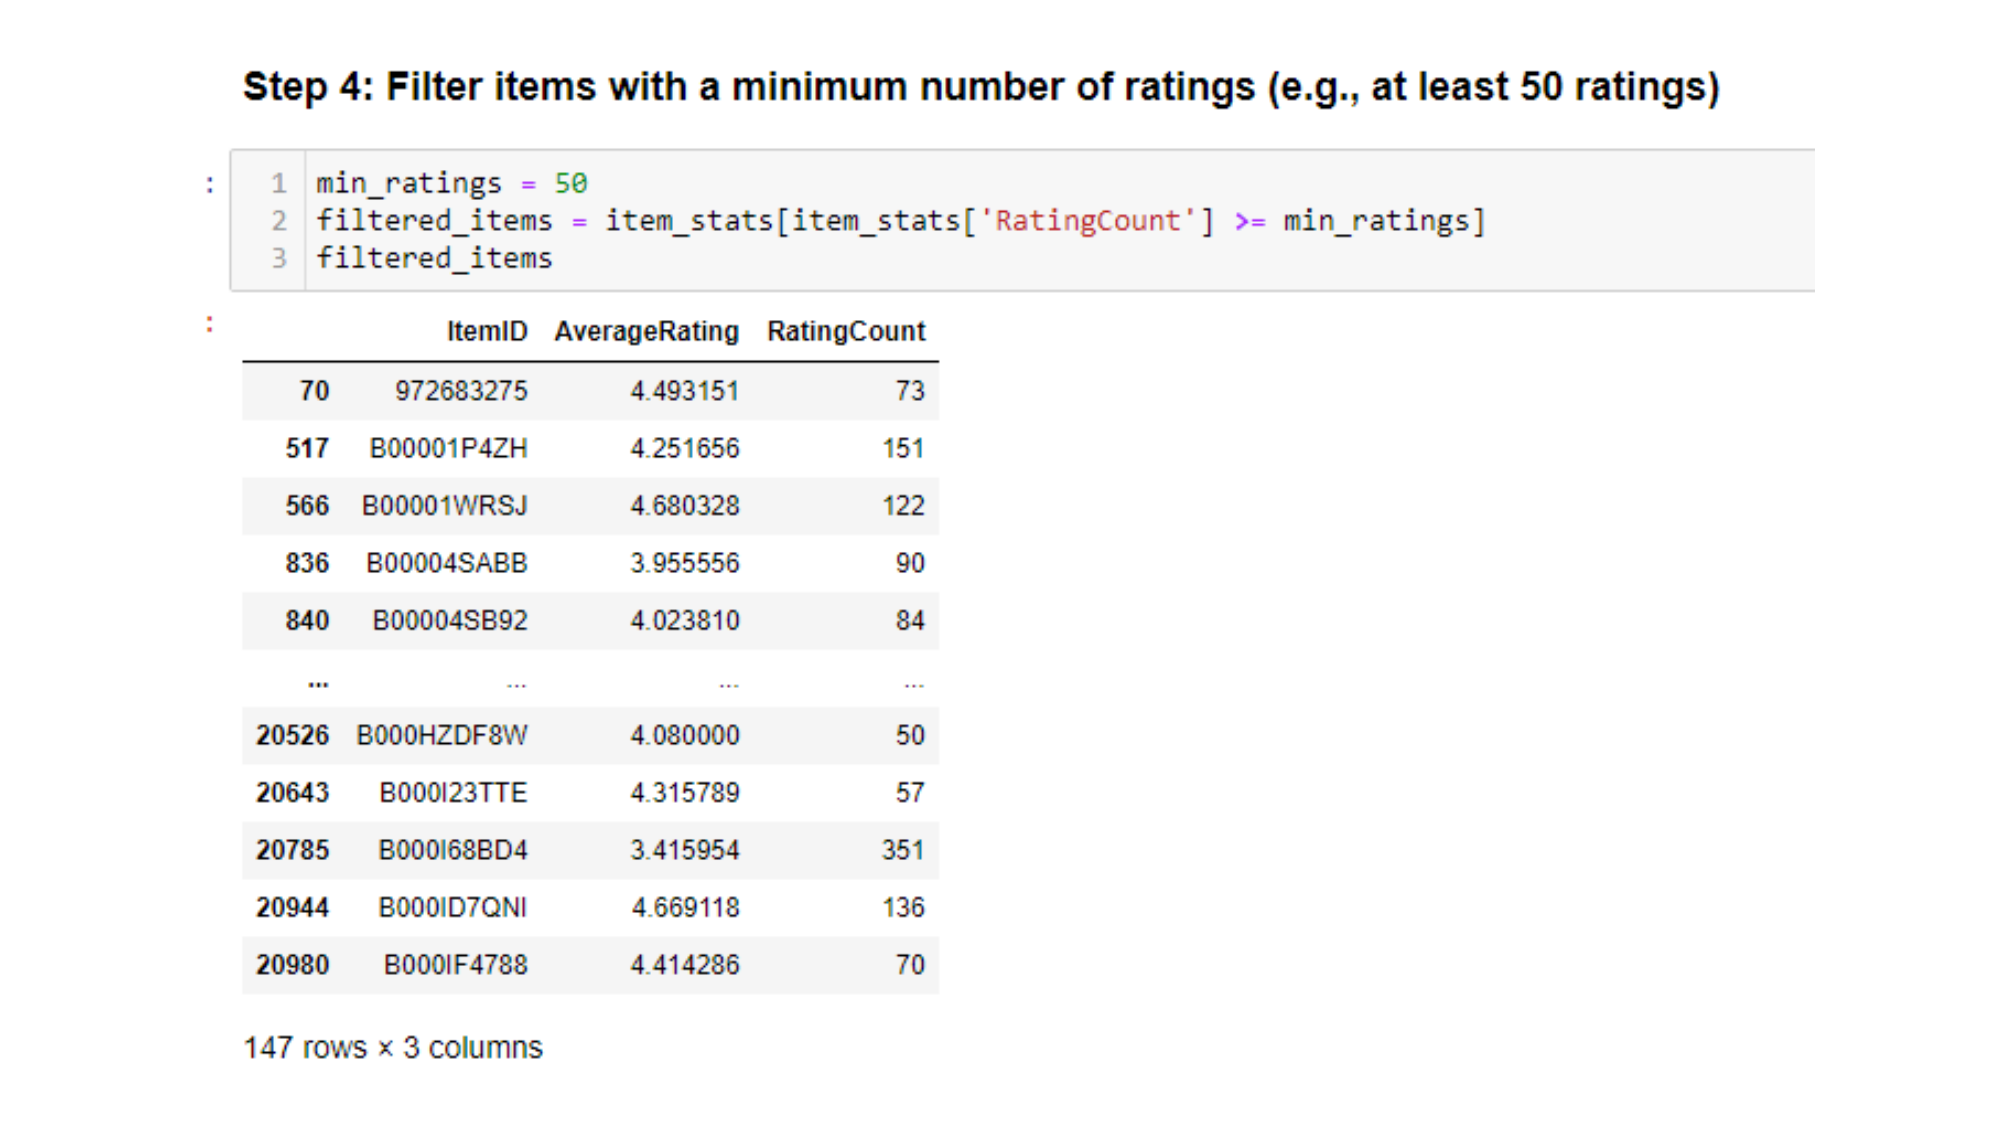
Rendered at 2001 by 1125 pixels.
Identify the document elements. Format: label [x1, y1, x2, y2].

picture [198, 41, 1815, 1083]
